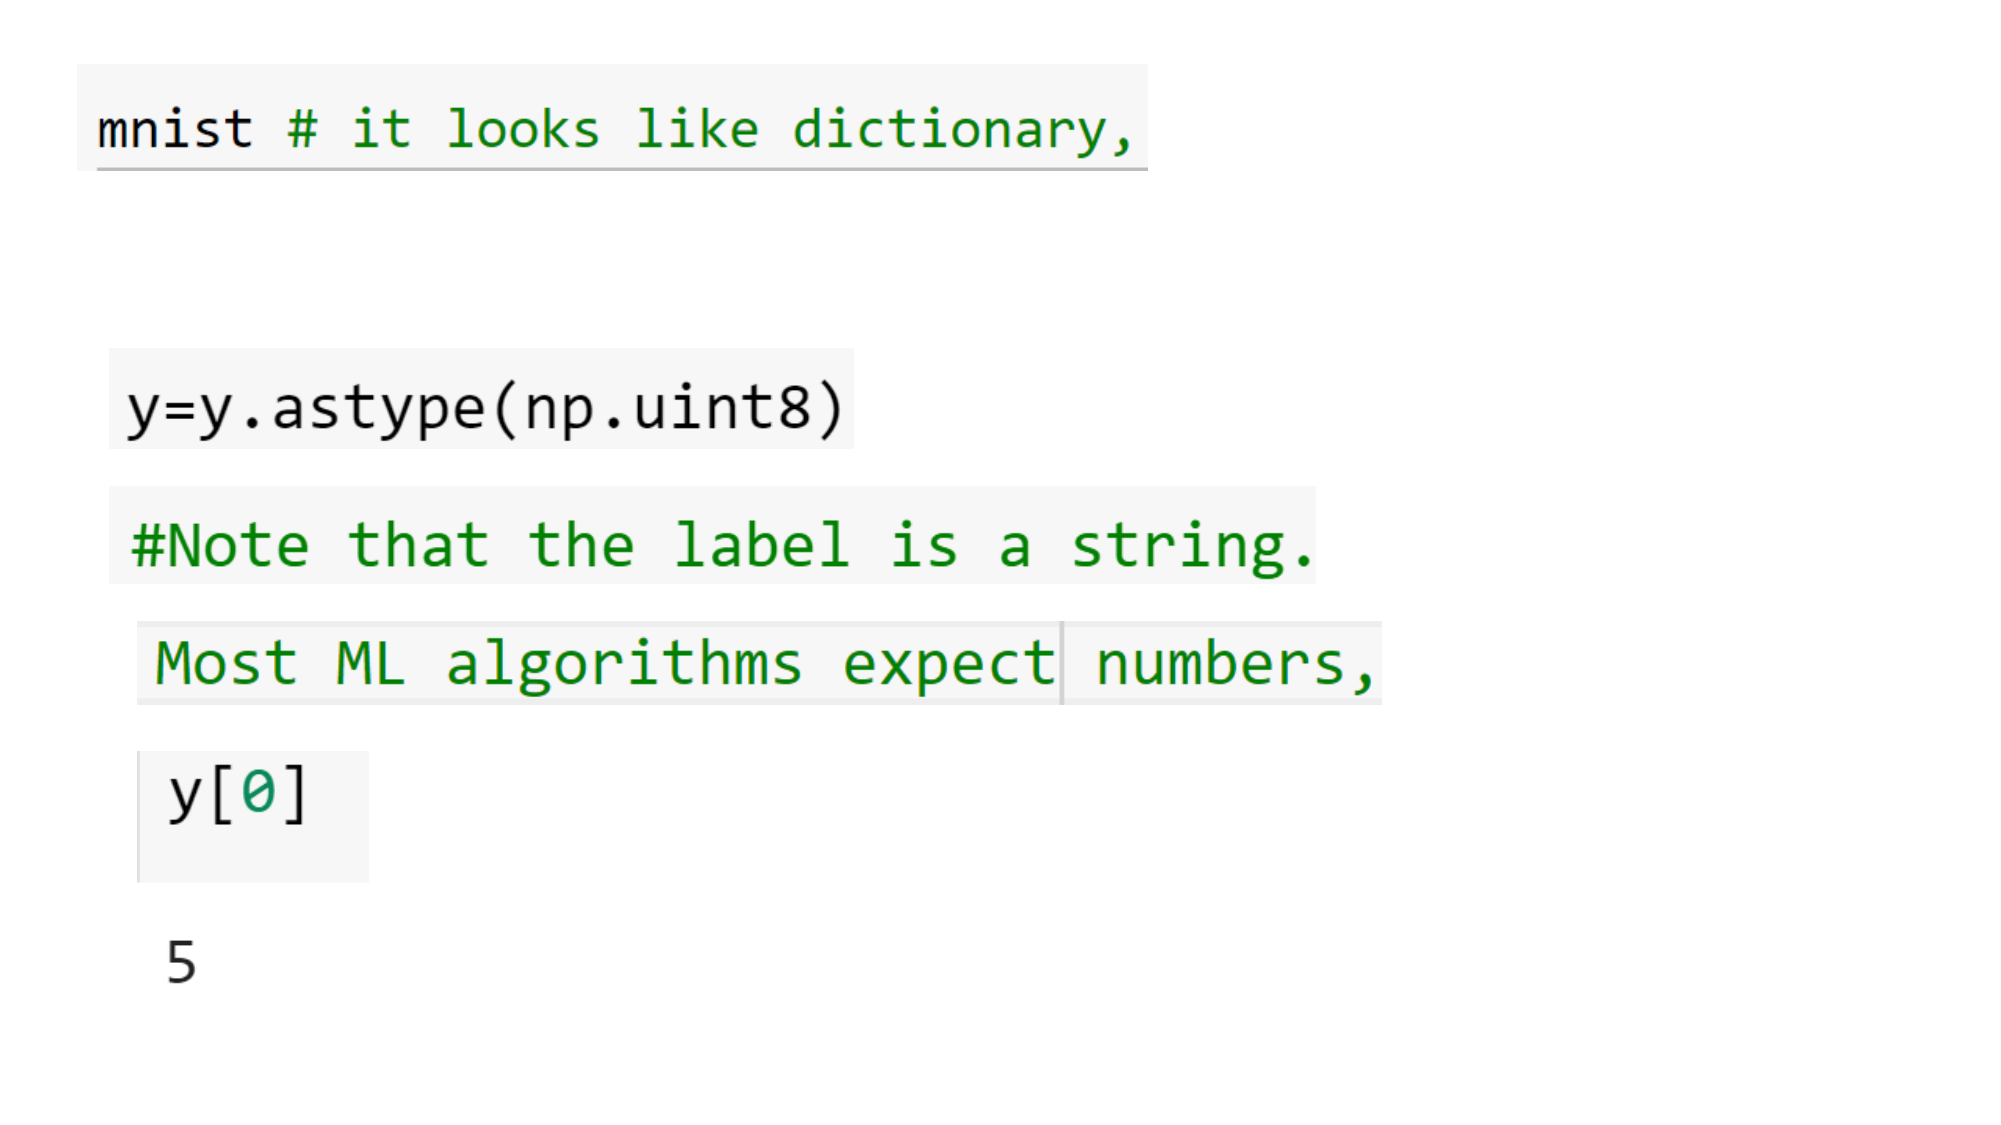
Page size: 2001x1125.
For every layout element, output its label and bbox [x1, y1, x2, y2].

picture [109, 348, 854, 449]
picture [77, 64, 1148, 171]
picture [137, 751, 369, 1010]
picture [137, 621, 1382, 705]
picture [109, 486, 1316, 584]
